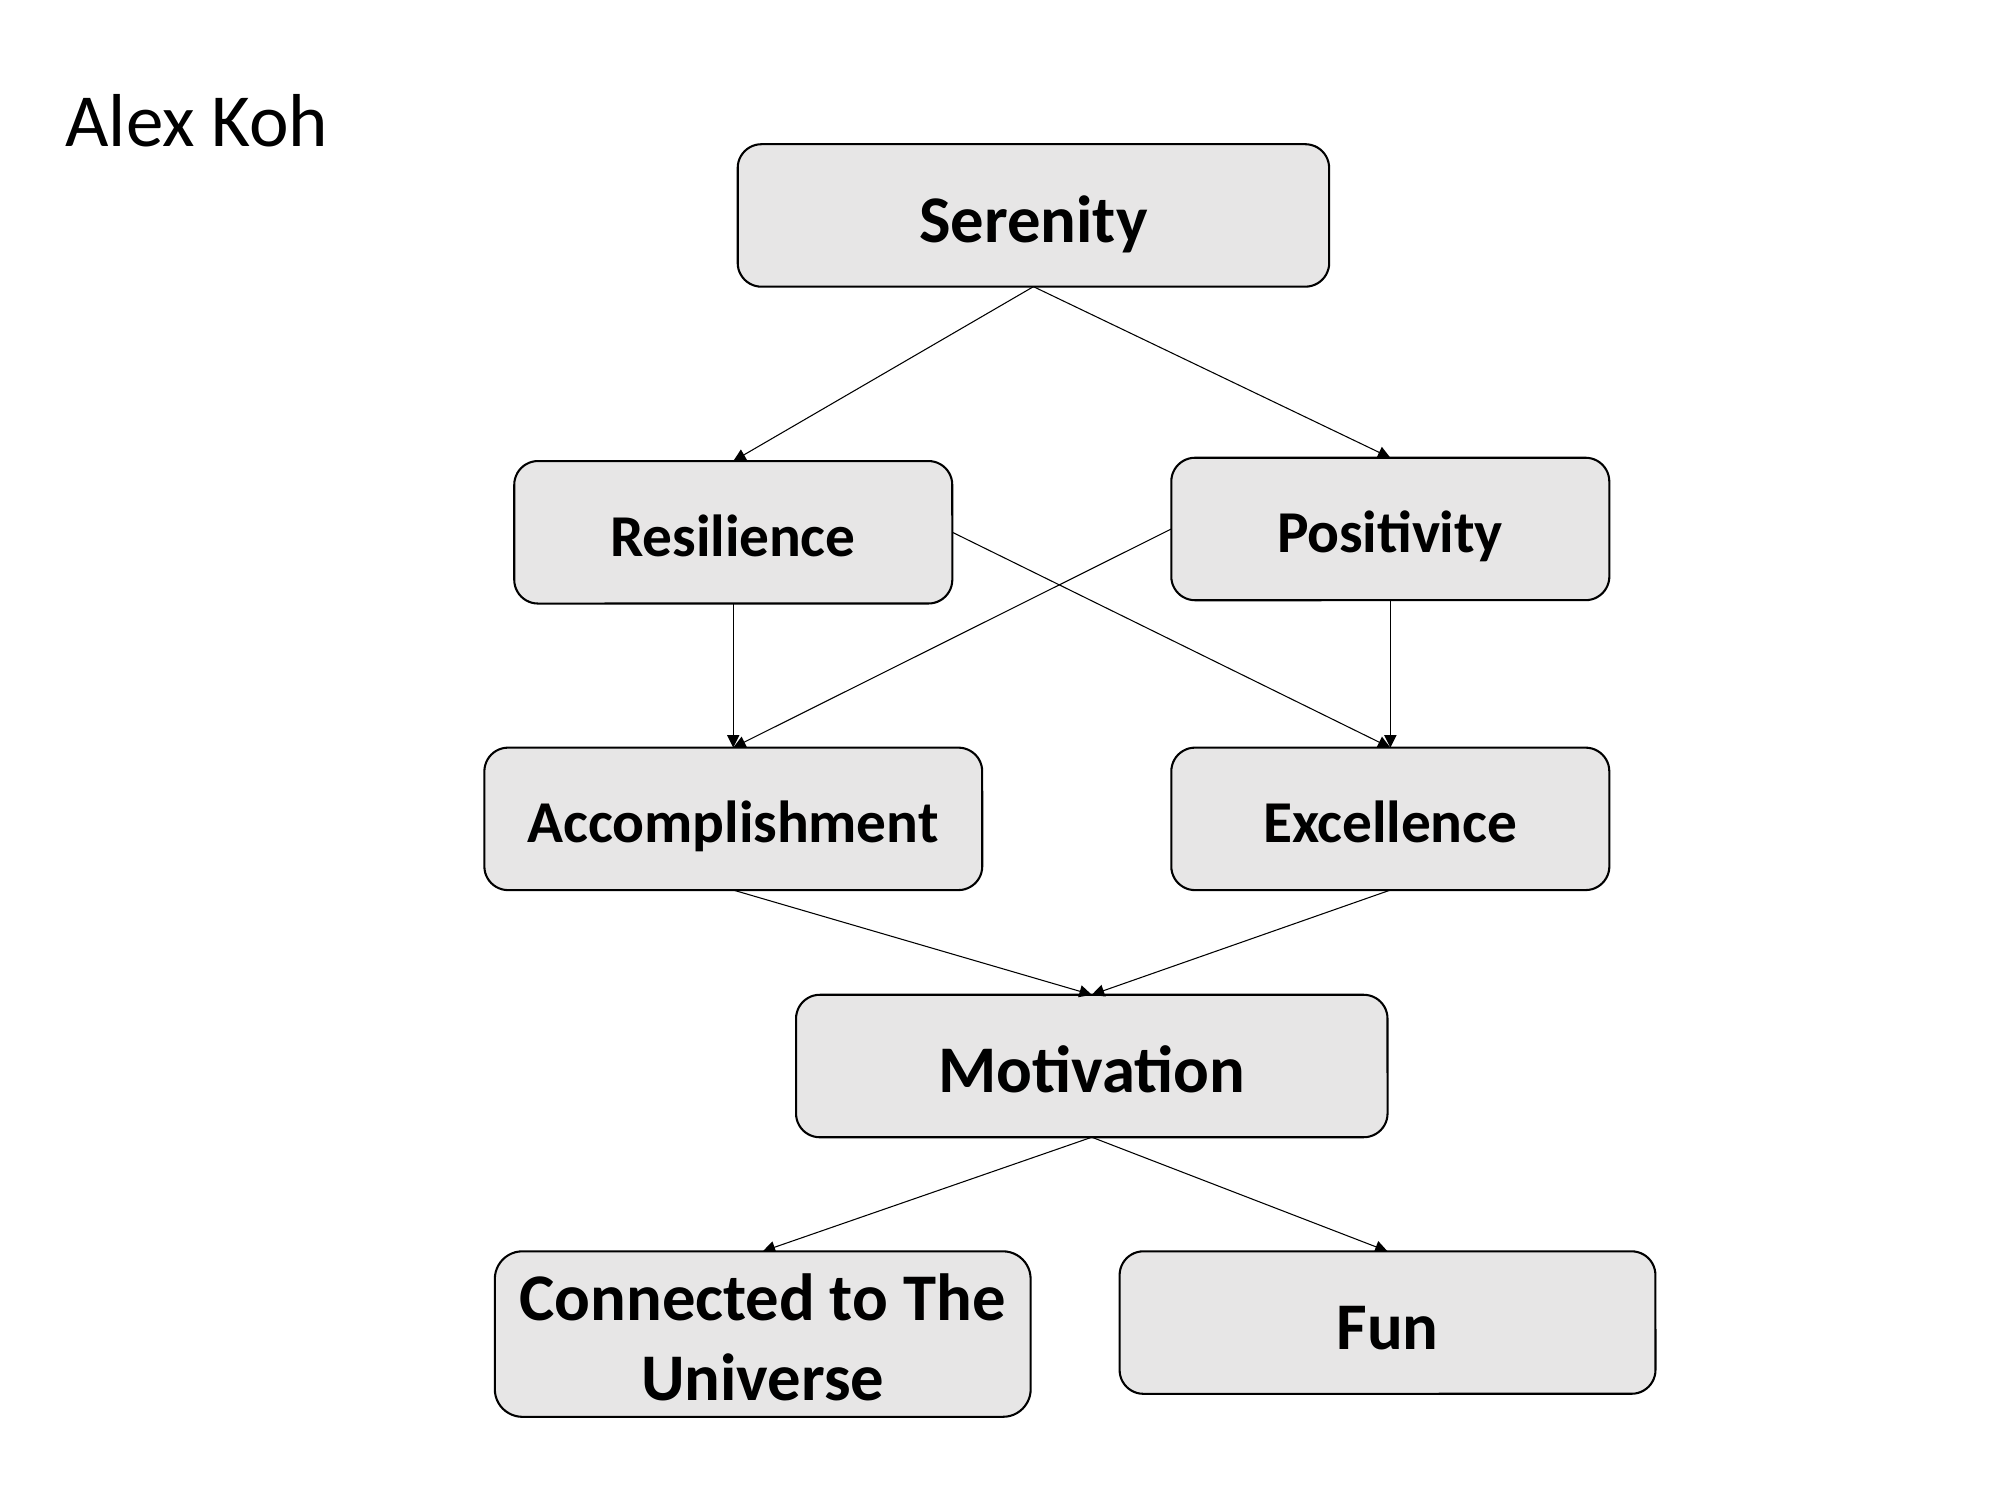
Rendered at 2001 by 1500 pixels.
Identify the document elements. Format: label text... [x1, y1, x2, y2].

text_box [762, 1137, 1091, 1252]
text_box Motivation [795, 995, 1389, 1137]
text_box Serenity [736, 171, 1331, 286]
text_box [733, 286, 1034, 461]
text_box Excellence [1170, 746, 1611, 892]
text_box Alex Koh [50, 63, 1623, 171]
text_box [1091, 1137, 1388, 1252]
text_box Resilience [513, 460, 954, 605]
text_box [1172, 532, 1391, 748]
text_box Connected to The Universe [493, 1250, 1032, 1418]
text_box Fun [1118, 1250, 1657, 1395]
text_box Accomplishment [483, 746, 984, 892]
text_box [1033, 286, 1391, 458]
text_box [733, 528, 1172, 748]
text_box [1092, 890, 1391, 995]
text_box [733, 890, 1092, 995]
text_box Positivity [1170, 456, 1611, 602]
